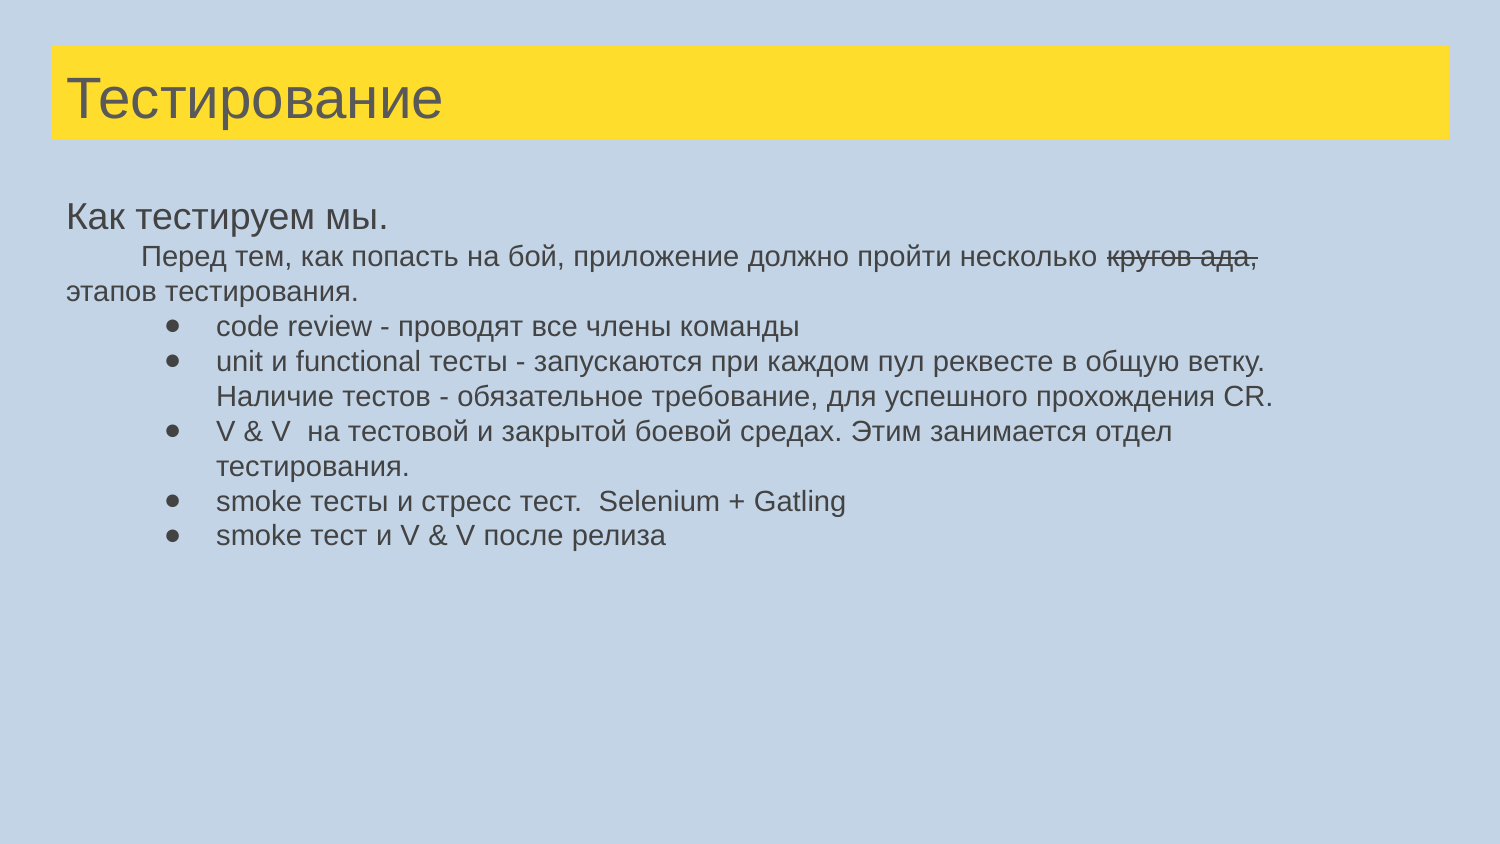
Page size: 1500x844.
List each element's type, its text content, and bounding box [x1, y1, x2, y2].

text_box Как тестируем мы. Перед тем, как попасть на бой, приложение должно пройти несколько кругов ада, этапов тестирования. сode review - проводят все члены команды unit и functional тесты - запускаются при каждом пул реквесте в общую ветку. Наличие тестов - обязательное требование, для успешного прохождения CR. V & V на тестовой и закрытой боевой средах. Этим занимается отдел тестирования. smoke тесты и стресс тест. Selenium + Gatling smoke тест и V & V после релиза [51, 177, 1344, 565]
title Тестирование [51, 45, 1449, 140]
